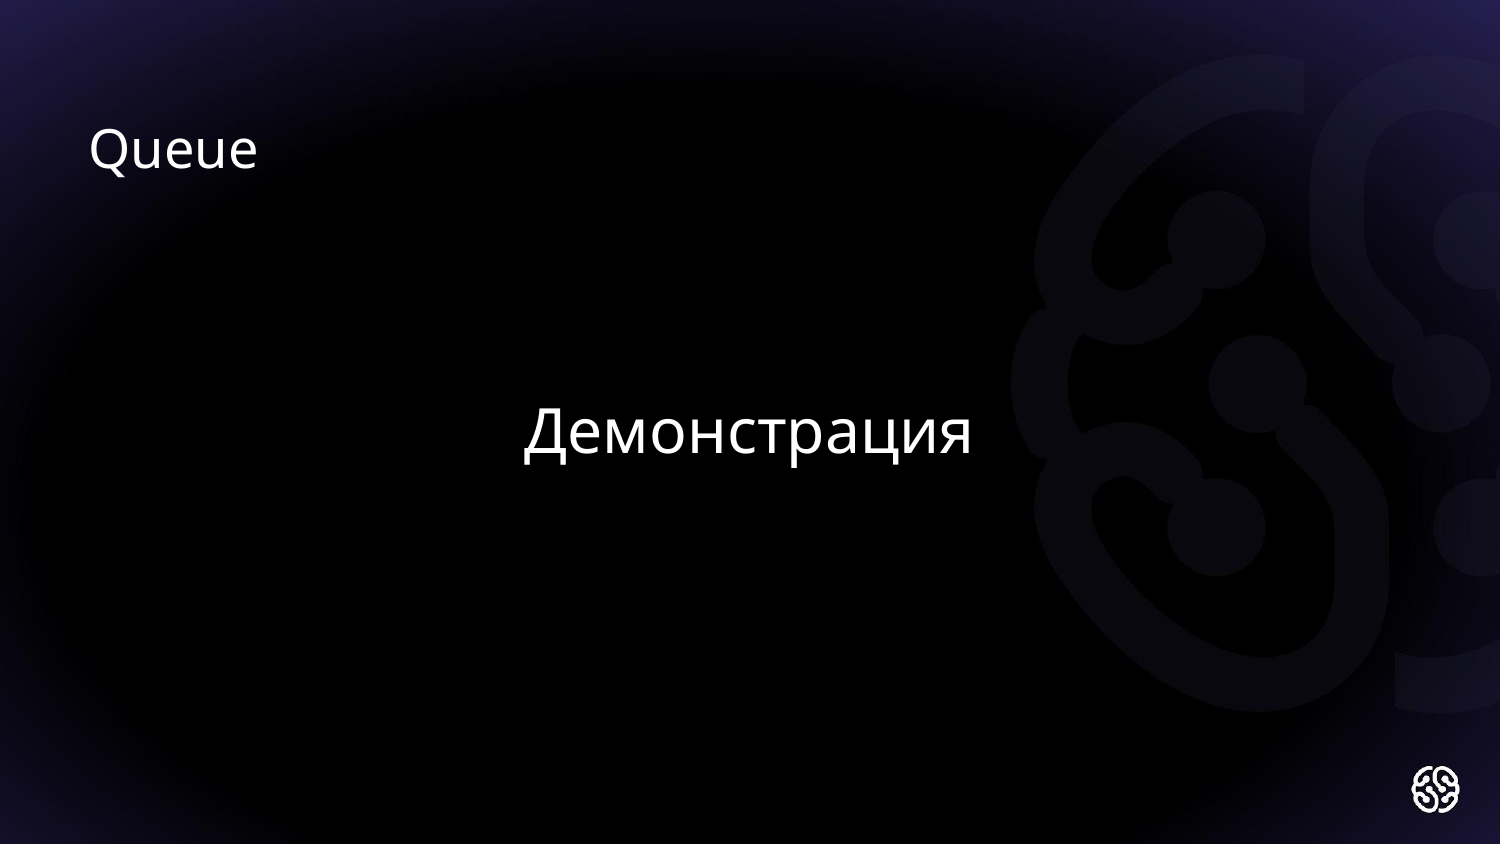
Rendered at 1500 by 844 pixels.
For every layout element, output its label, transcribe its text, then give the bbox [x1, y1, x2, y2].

text_box Демонстрация [91, 377, 1409, 466]
subtitle Queue [88, 0, 1412, 398]
picture [0, 0, 1500, 844]
